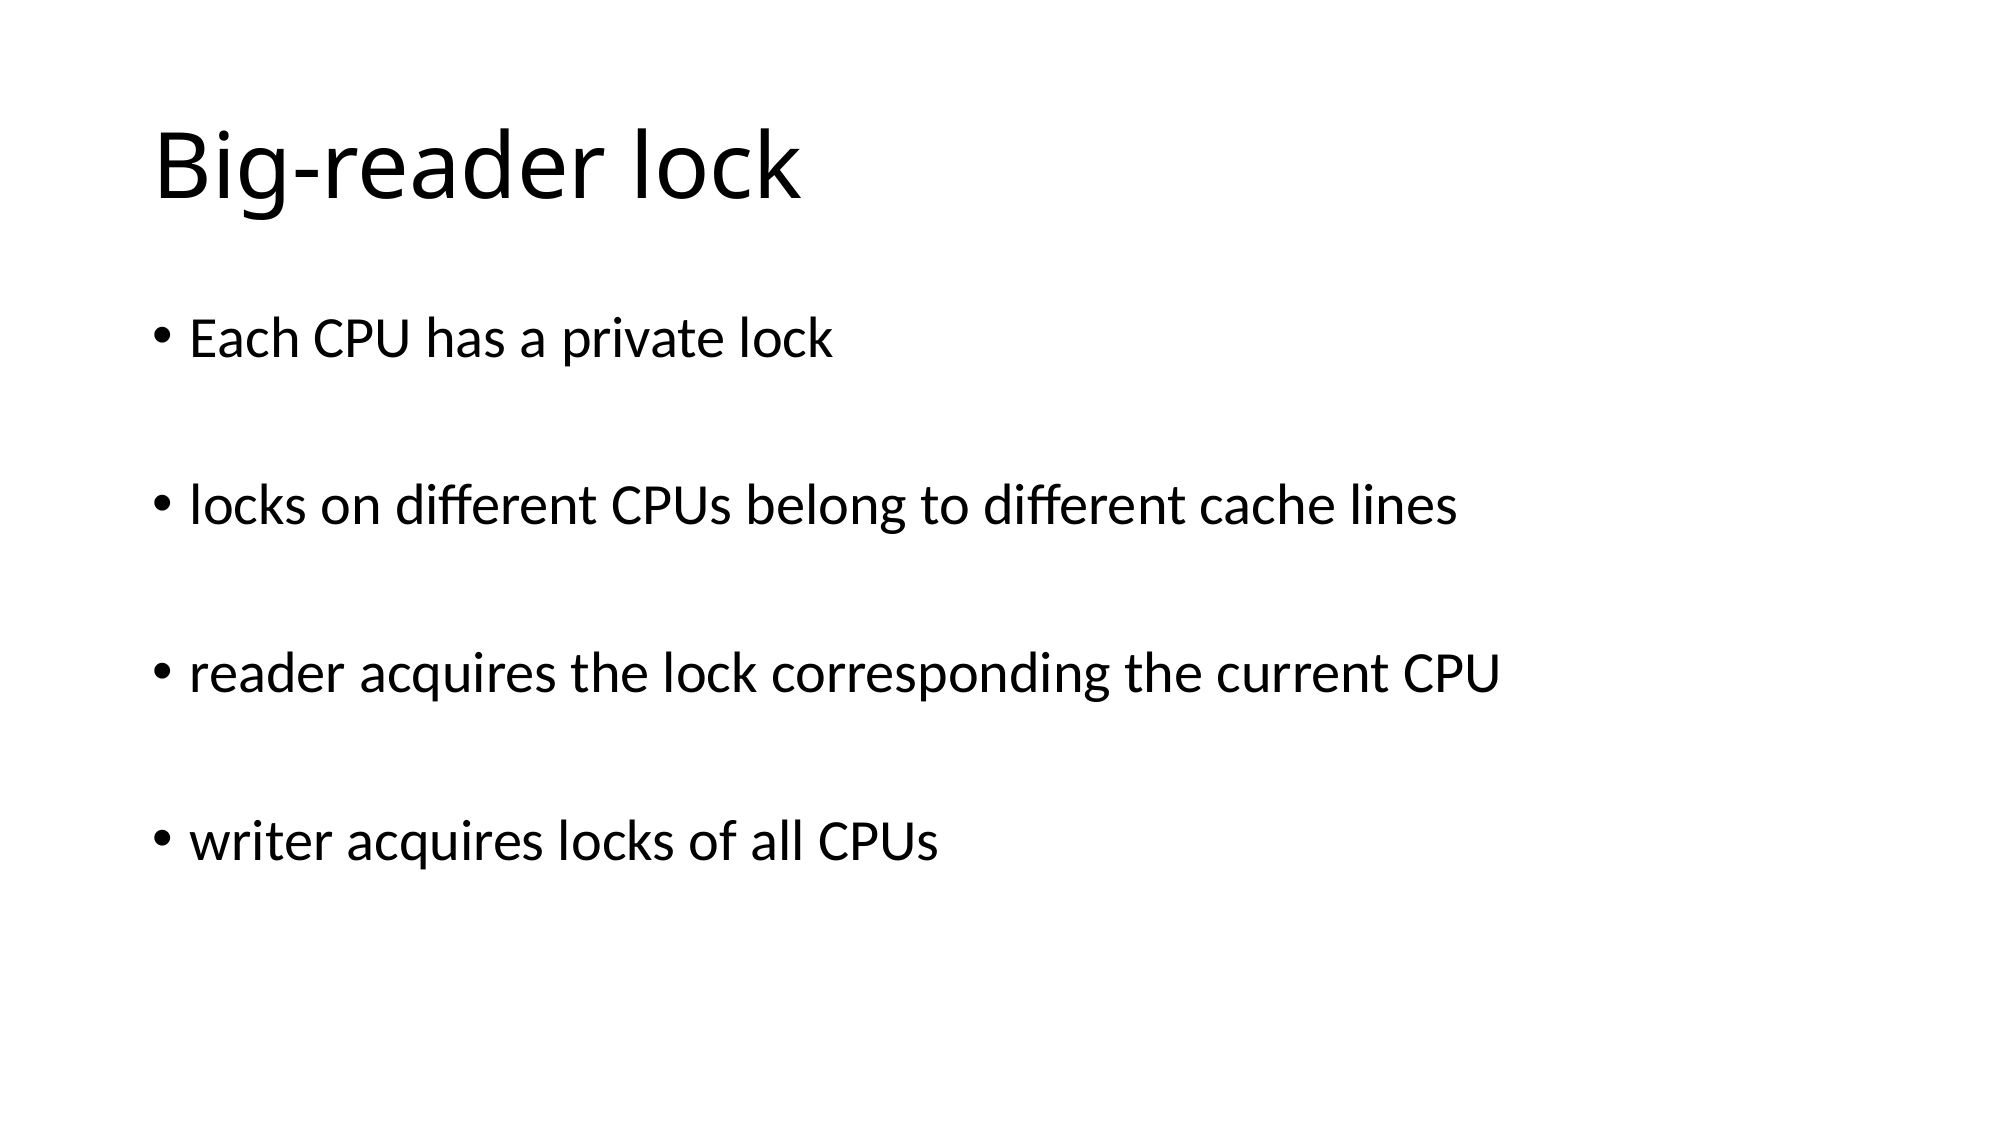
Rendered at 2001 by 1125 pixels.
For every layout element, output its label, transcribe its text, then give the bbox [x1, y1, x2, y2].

list Each CPU has a private lock locks on different CPUs belong to different cache lines reader acquires the lock corresponding the current CPU writer acquires locks of all CPUs [137, 299, 1863, 1014]
title Big-reader lock [137, 59, 1863, 278]
